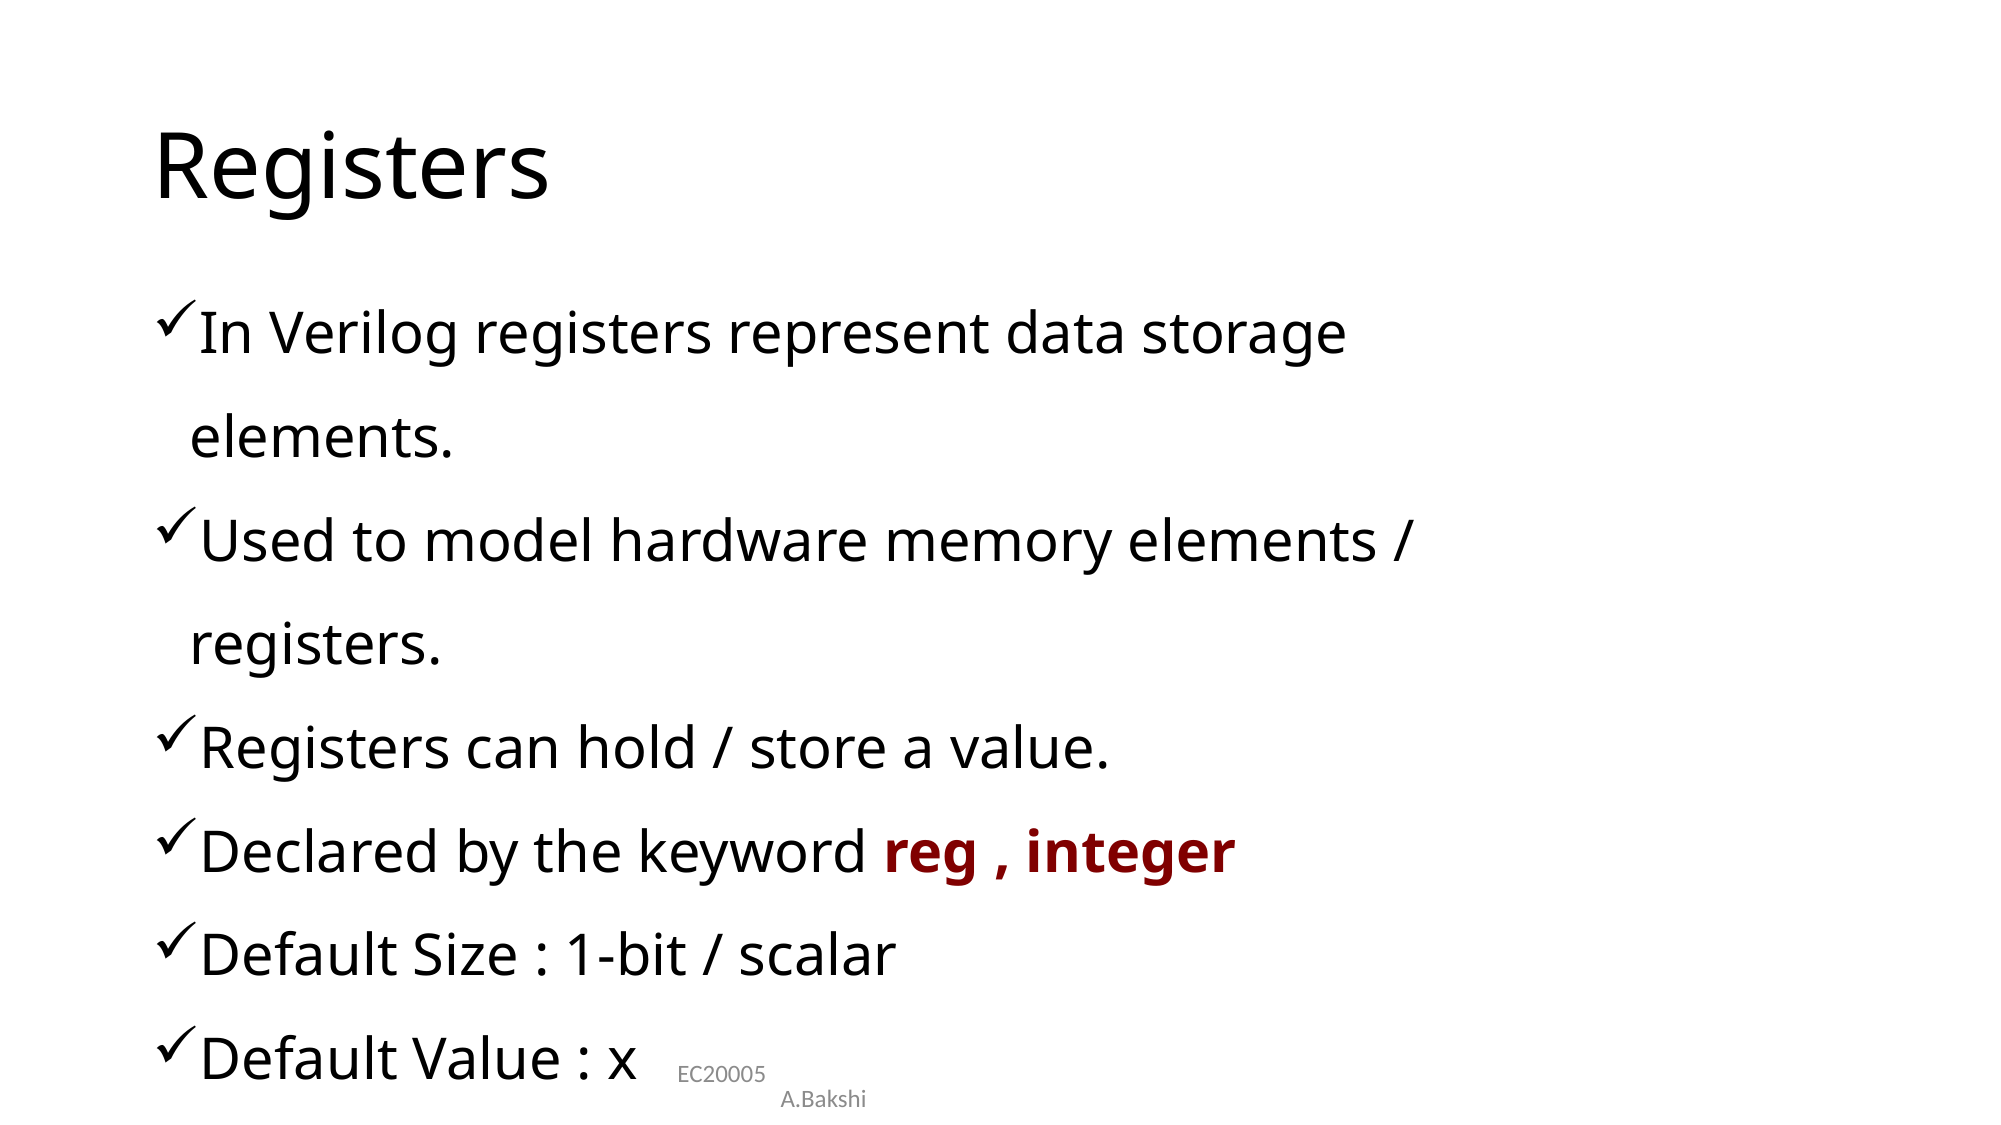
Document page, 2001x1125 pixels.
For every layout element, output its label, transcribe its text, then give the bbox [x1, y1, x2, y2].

text_box In Verilog registers represent data storage elements. Used to model hardware memory elements / registers. Registers can hold / store a value. Declared by the keyword reg , integer Default Size : 1-bit / scalar Default Value : x [137, 253, 1563, 1104]
footer EC20005 A.Bakshi [662, 1042, 1338, 1103]
title Registers [137, 59, 1863, 278]
